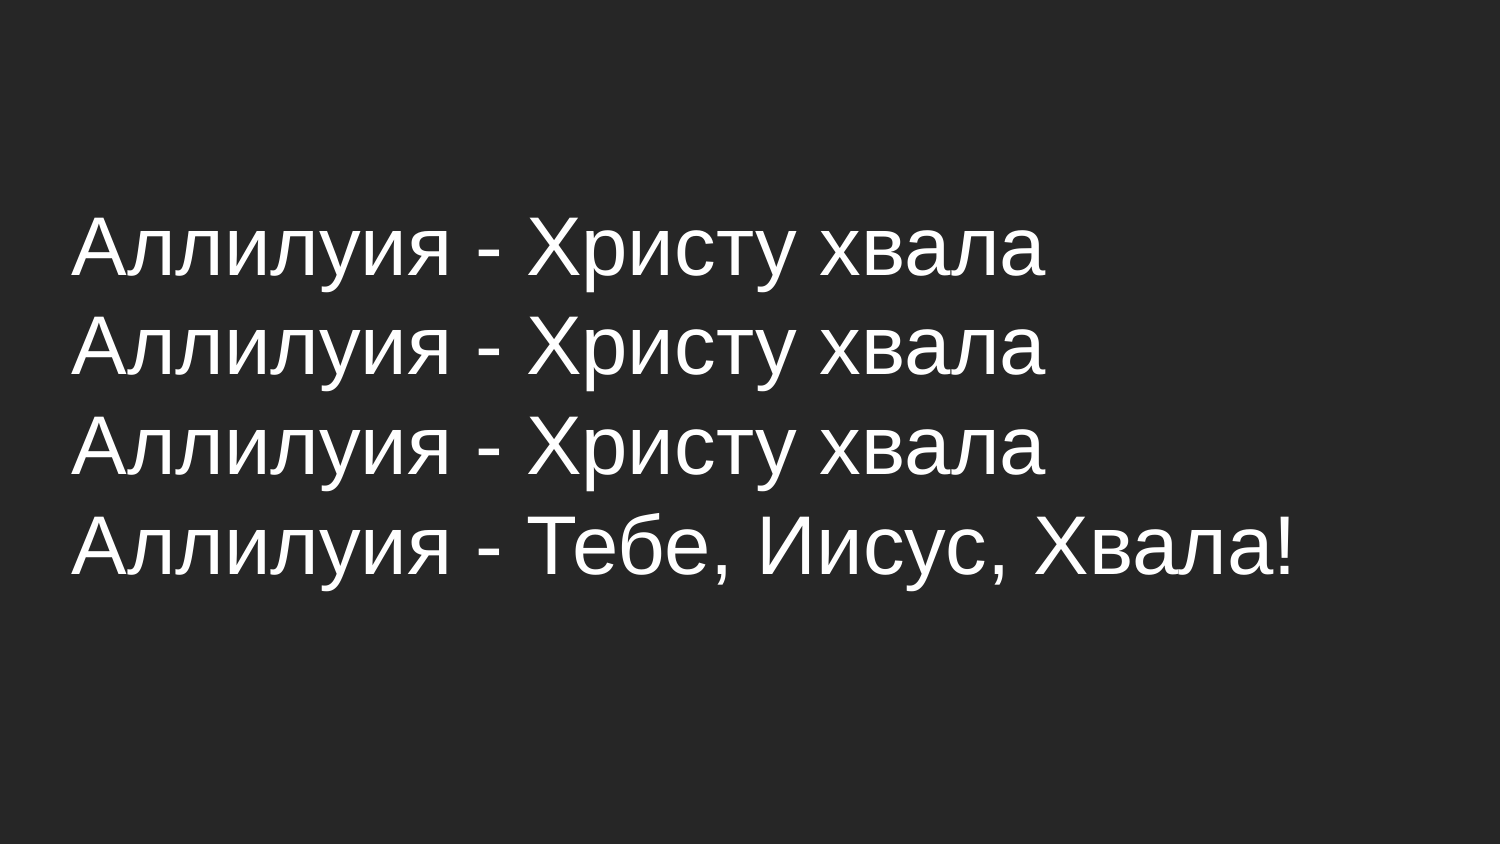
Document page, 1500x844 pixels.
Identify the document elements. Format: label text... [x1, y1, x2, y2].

text_box Аллилуия - Христу хвала Аллилуия - Христу хвала Аллилуия - Христу хвала Аллилуия - Тебе, Иисус, Хвала! [71, 268, 1500, 515]
